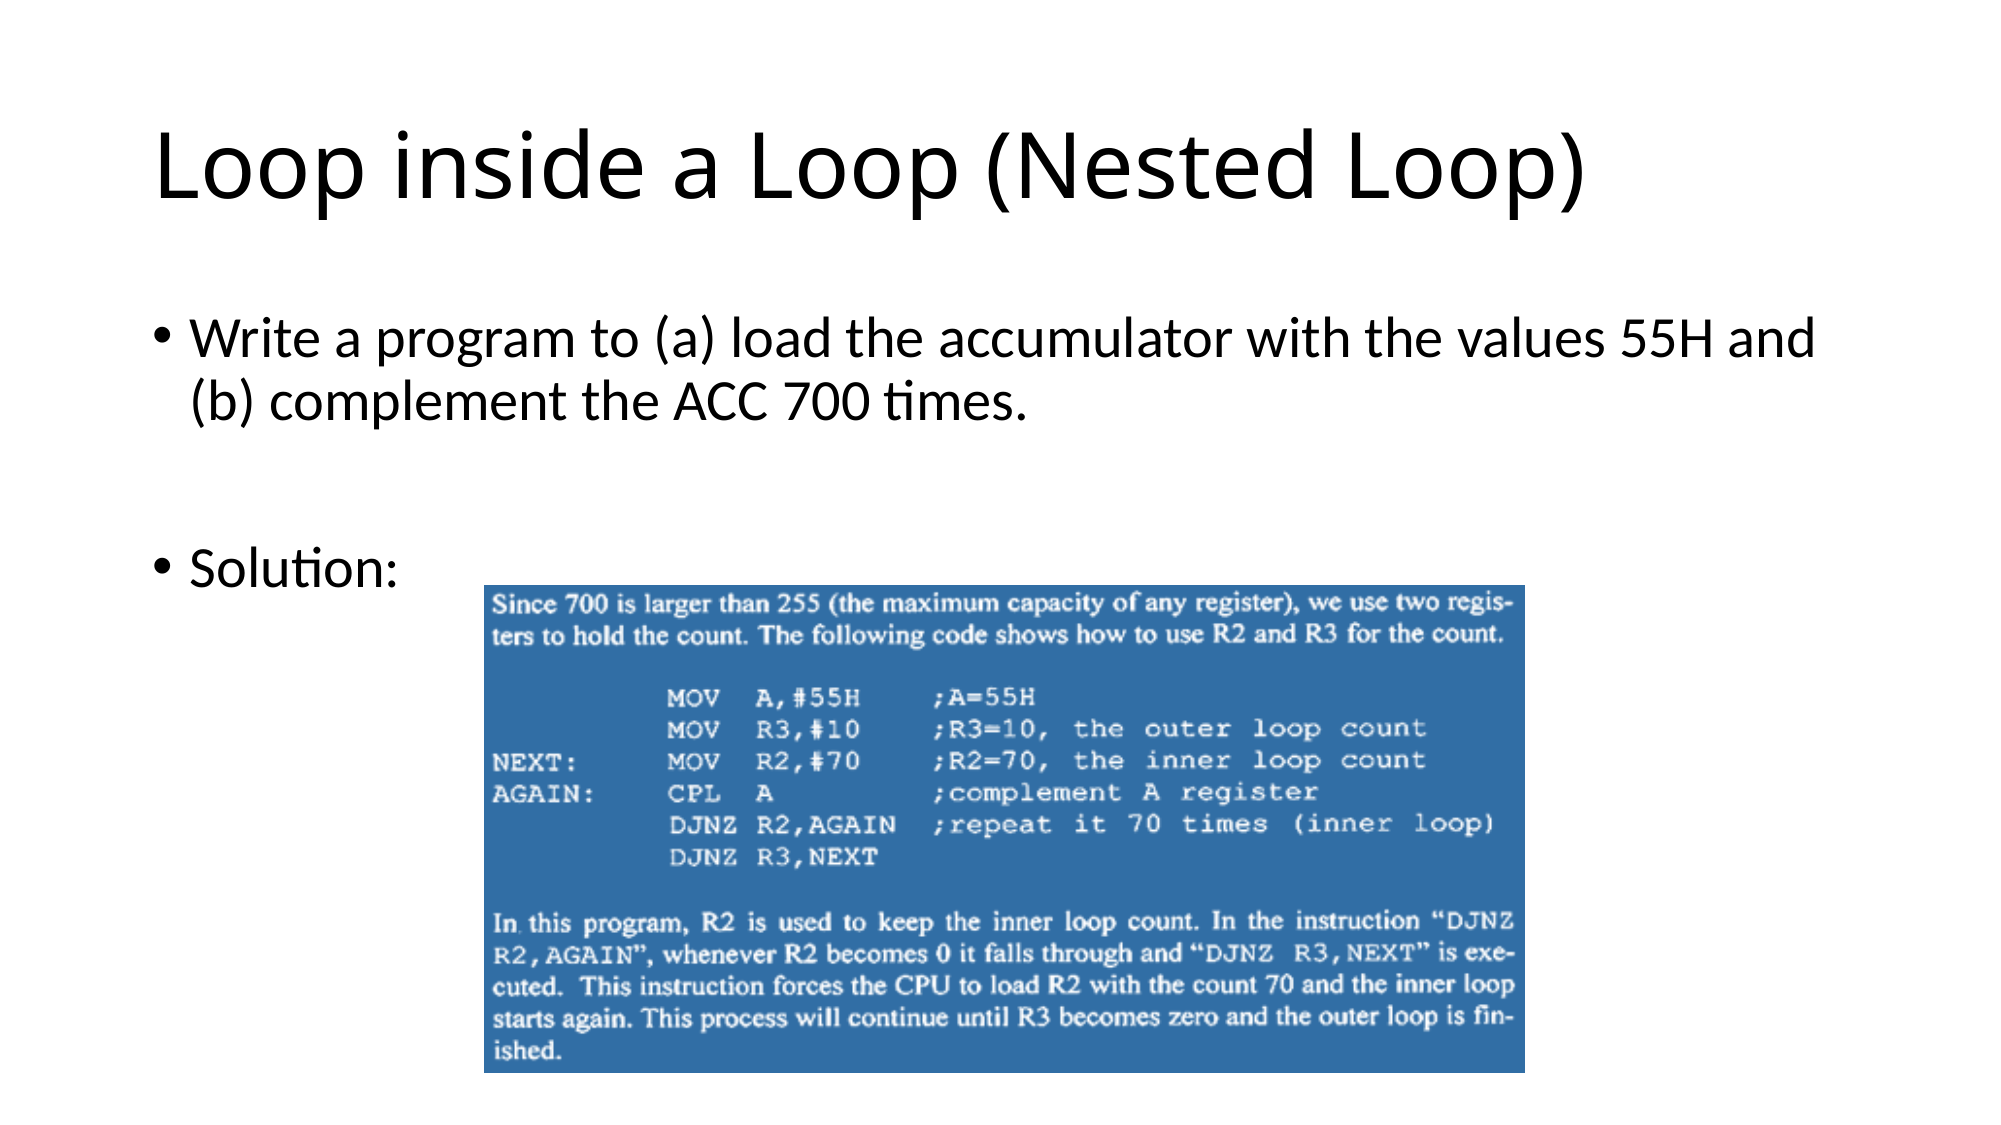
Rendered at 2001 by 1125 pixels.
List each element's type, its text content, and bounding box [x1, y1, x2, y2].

picture [484, 585, 1525, 1073]
list Write a program to (a) load the accumulator with the values 55H and (b) complement the ACC 700 times. Solution: [137, 299, 1863, 1014]
title Loop inside a Loop (Nested Loop) [137, 59, 1863, 278]
